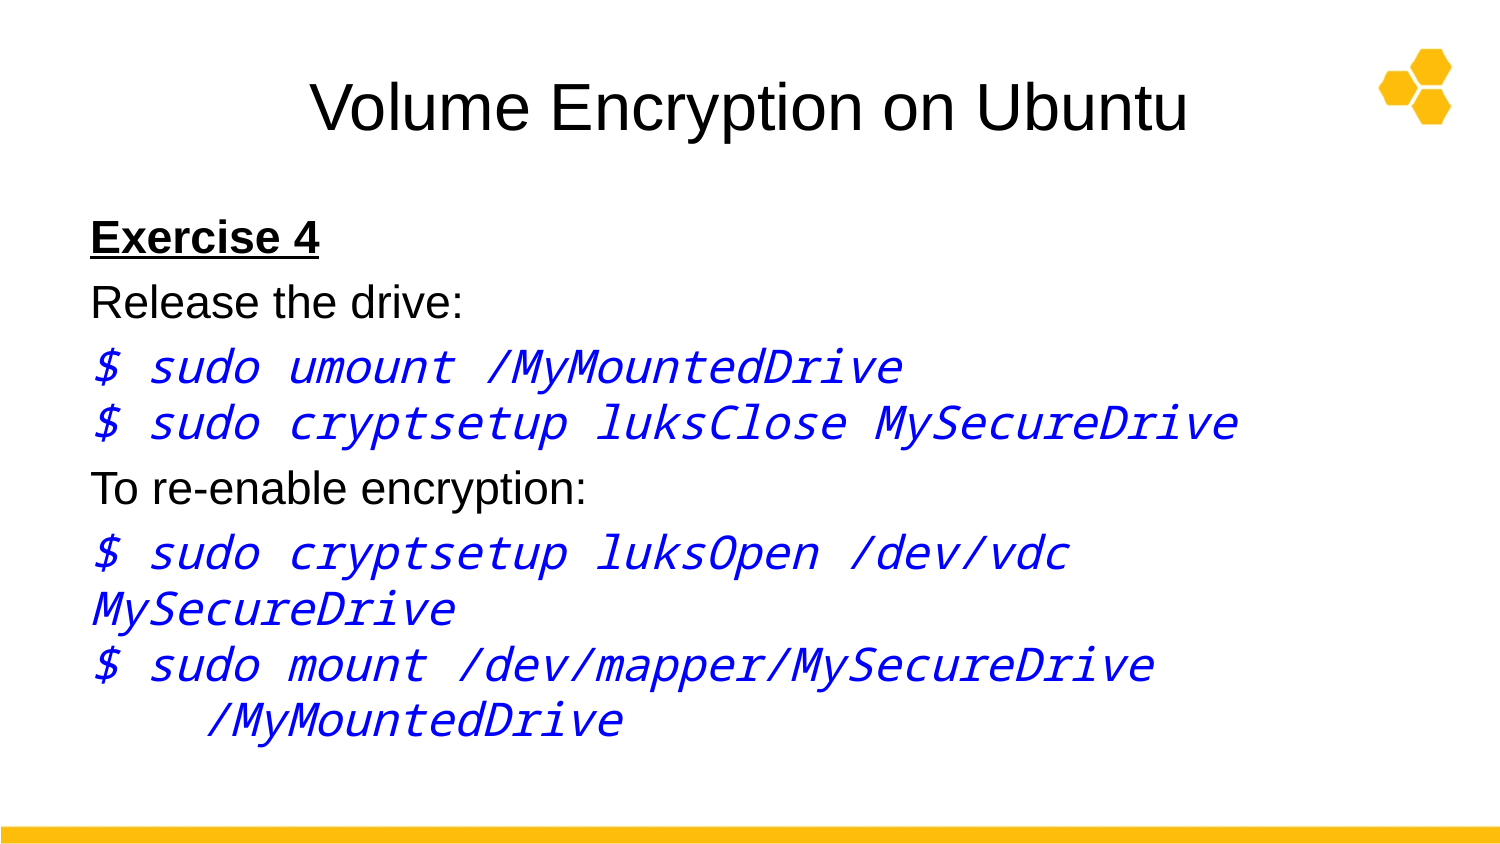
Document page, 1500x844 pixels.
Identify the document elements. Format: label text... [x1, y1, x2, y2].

list Exercise 4 Release the drive: $ sudo umount /MyMountedDrive $ sudo cryptsetup luksClose MySecureDrive To re-enable encryption: $ sudo cryptsetup luksOpen /dev/vdc MySecureDrive $ sudo mount /dev/mapper/MySecureDrive /MyMountedDrive [75, 199, 1425, 754]
title Volume Encryption on Ubuntu [75, 33, 1425, 175]
picture [0, 0, 1500, 844]
